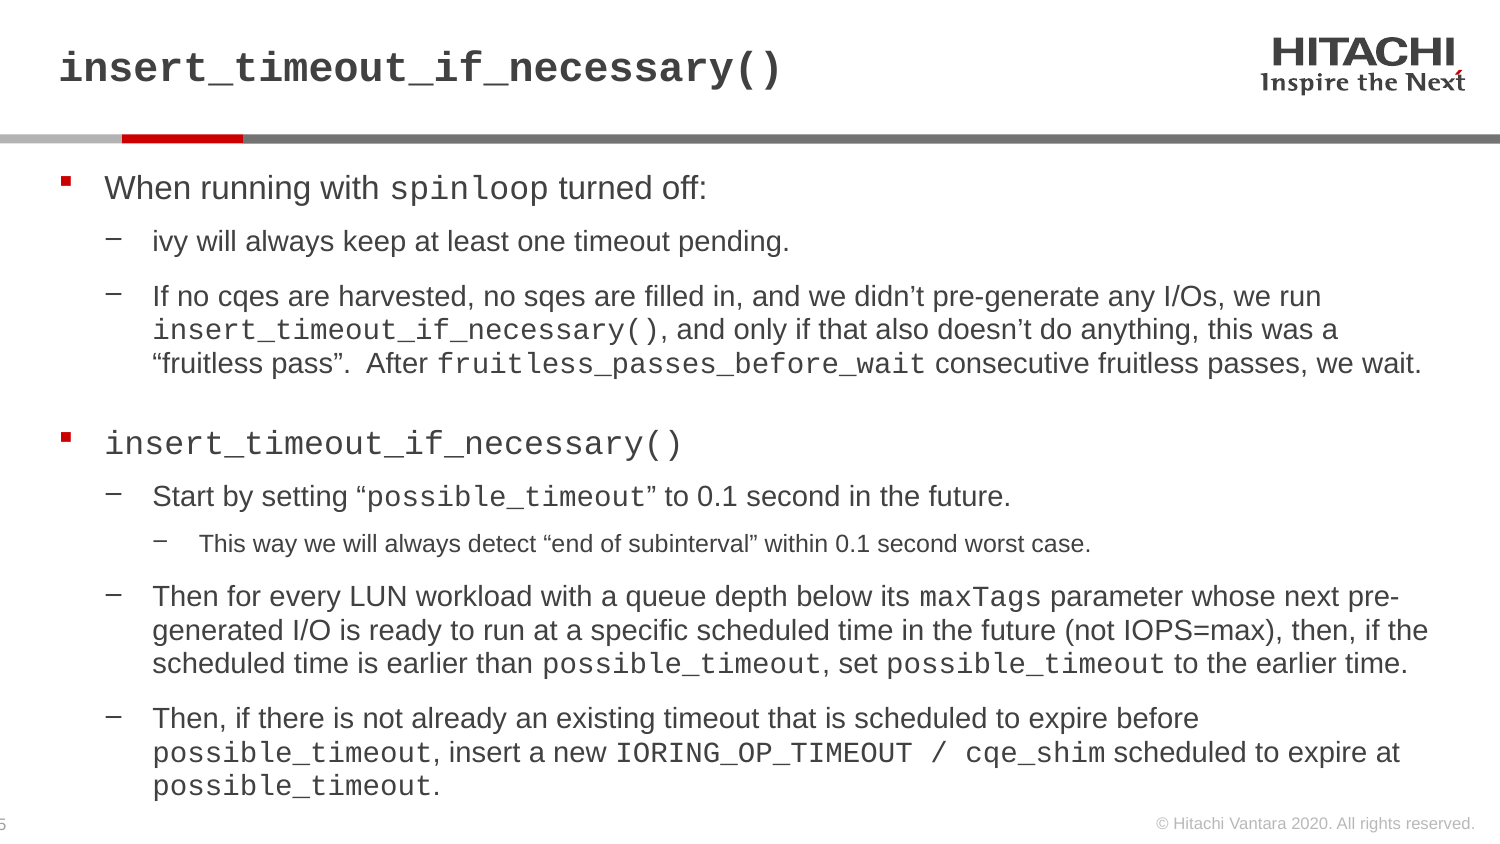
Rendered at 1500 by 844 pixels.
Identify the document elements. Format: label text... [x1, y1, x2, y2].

list When running with spinloop turned off: ivy will always keep at least one timeout pending. If no cqes are harvested, no sqes are filled in, and we didn’t pre-generate any I/Os, we run insert_timeout_if_necessary(), and only if that also doesn’t do anything, this was a “fruitless pass”. After fruitless_passes_before_wait consecutive fruitless passes, we wait. insert_timeout_if_necessary() Start by setting “possible_timeout” to 0.1 second in the future. This way we will always detect “end of subinterval” within 0.1 second worst case. Then for every LUN workload with a queue depth below its maxTags parameter whose next pre-generated I/O is ready to run at a specific scheduled time in the future (not IOPS=max), then, if the scheduled time is earlier than possible_timeout, set possible_timeout to the earlier time. Then, if there is not already an existing timeout that is scheduled to expire before possible_timeout, insert a new IORING_OP_TIMEOUT / cqe_shim scheduled to expire at possible_timeout. [43, 158, 1452, 823]
title insert_timeout_if_necessary() [43, 8, 1200, 129]
